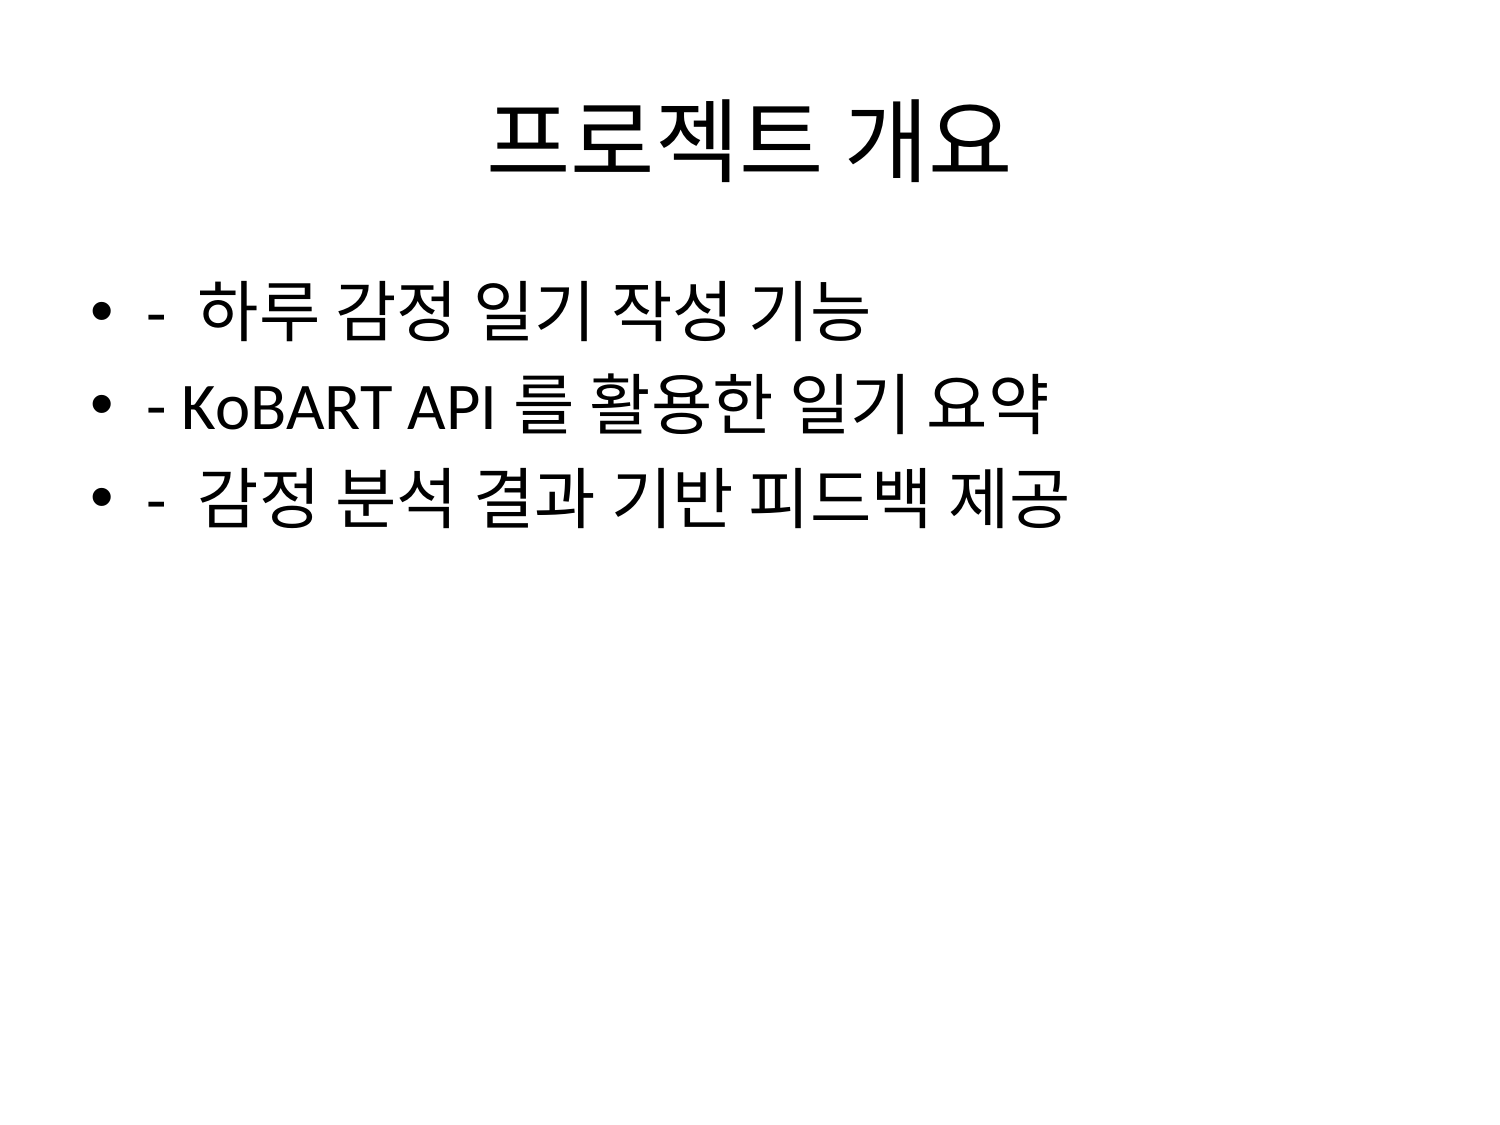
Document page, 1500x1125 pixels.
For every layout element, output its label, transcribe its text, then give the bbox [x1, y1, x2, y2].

list - 하루 감정 일기 작성 기능 - KoBART API를 활용한 일기 요약 - 감정 분석 결과 기반 피드백 제공 [75, 262, 1425, 1005]
title 프로젝트 개요 [75, 45, 1425, 233]
